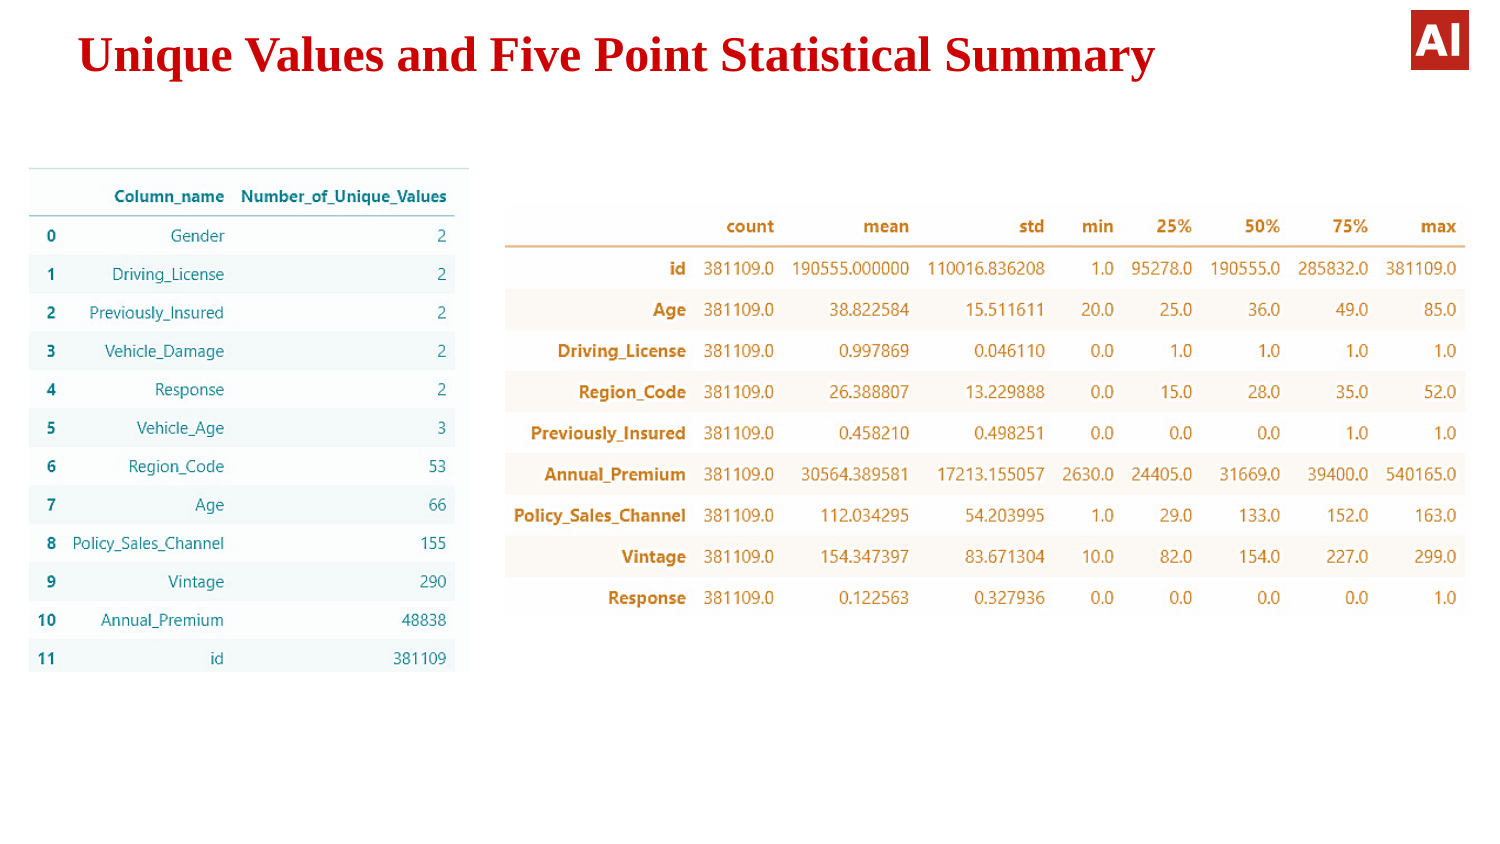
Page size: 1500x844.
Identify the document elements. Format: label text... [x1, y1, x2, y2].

picture [1411, 10, 1469, 70]
picture [29, 166, 469, 673]
picture [505, 202, 1471, 617]
title Unique Values and Five Point Statistical Summary [62, 6, 1187, 101]
